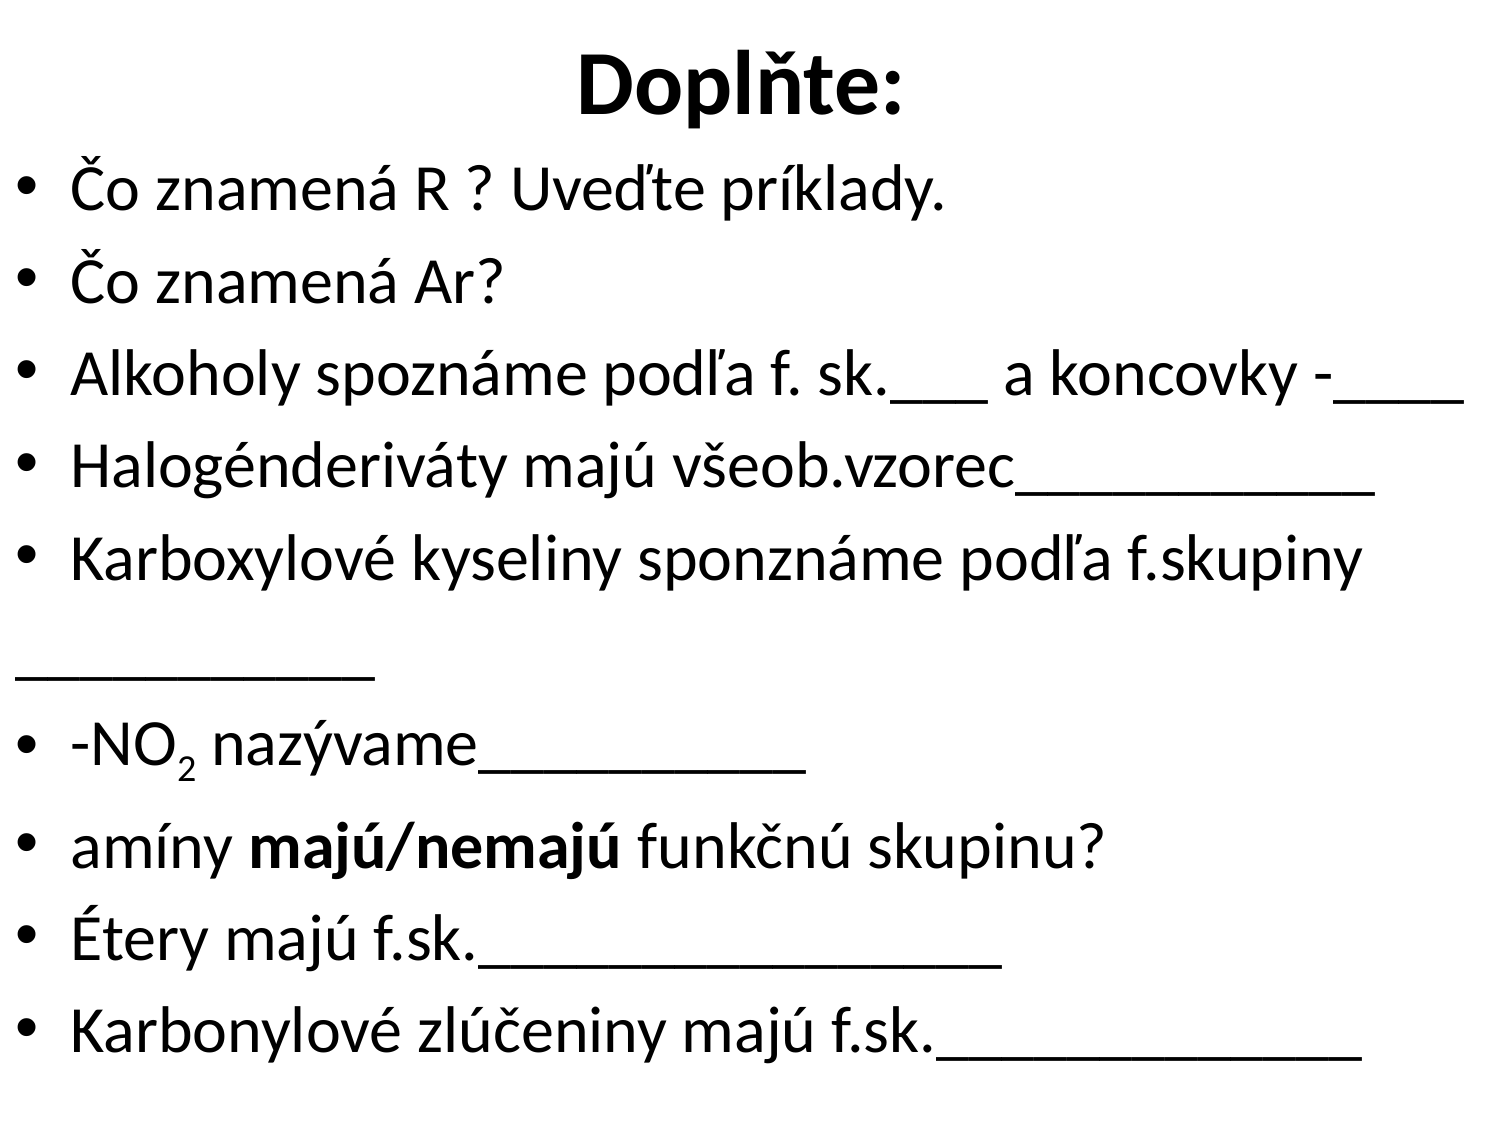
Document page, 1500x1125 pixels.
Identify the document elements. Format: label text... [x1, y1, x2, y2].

list Čo znamená R ? Uveďte príklady. Čo znamená Ar? Alkoholy spoznáme podľa f. sk.___ a koncovky -____ Halogénderiváty majú všeob.vzorec___________ Karboxylové kyseliny sponznáme podľa f.skupiny ___________ -NO2 nazývame__________ amíny majú/nemajú funkčnú skupinu? Étery majú f.sk.________________ Karbonylové zlúčeniny majú f.sk._____________ [0, 137, 1500, 1083]
title Doplňte: [76, 0, 1427, 137]
